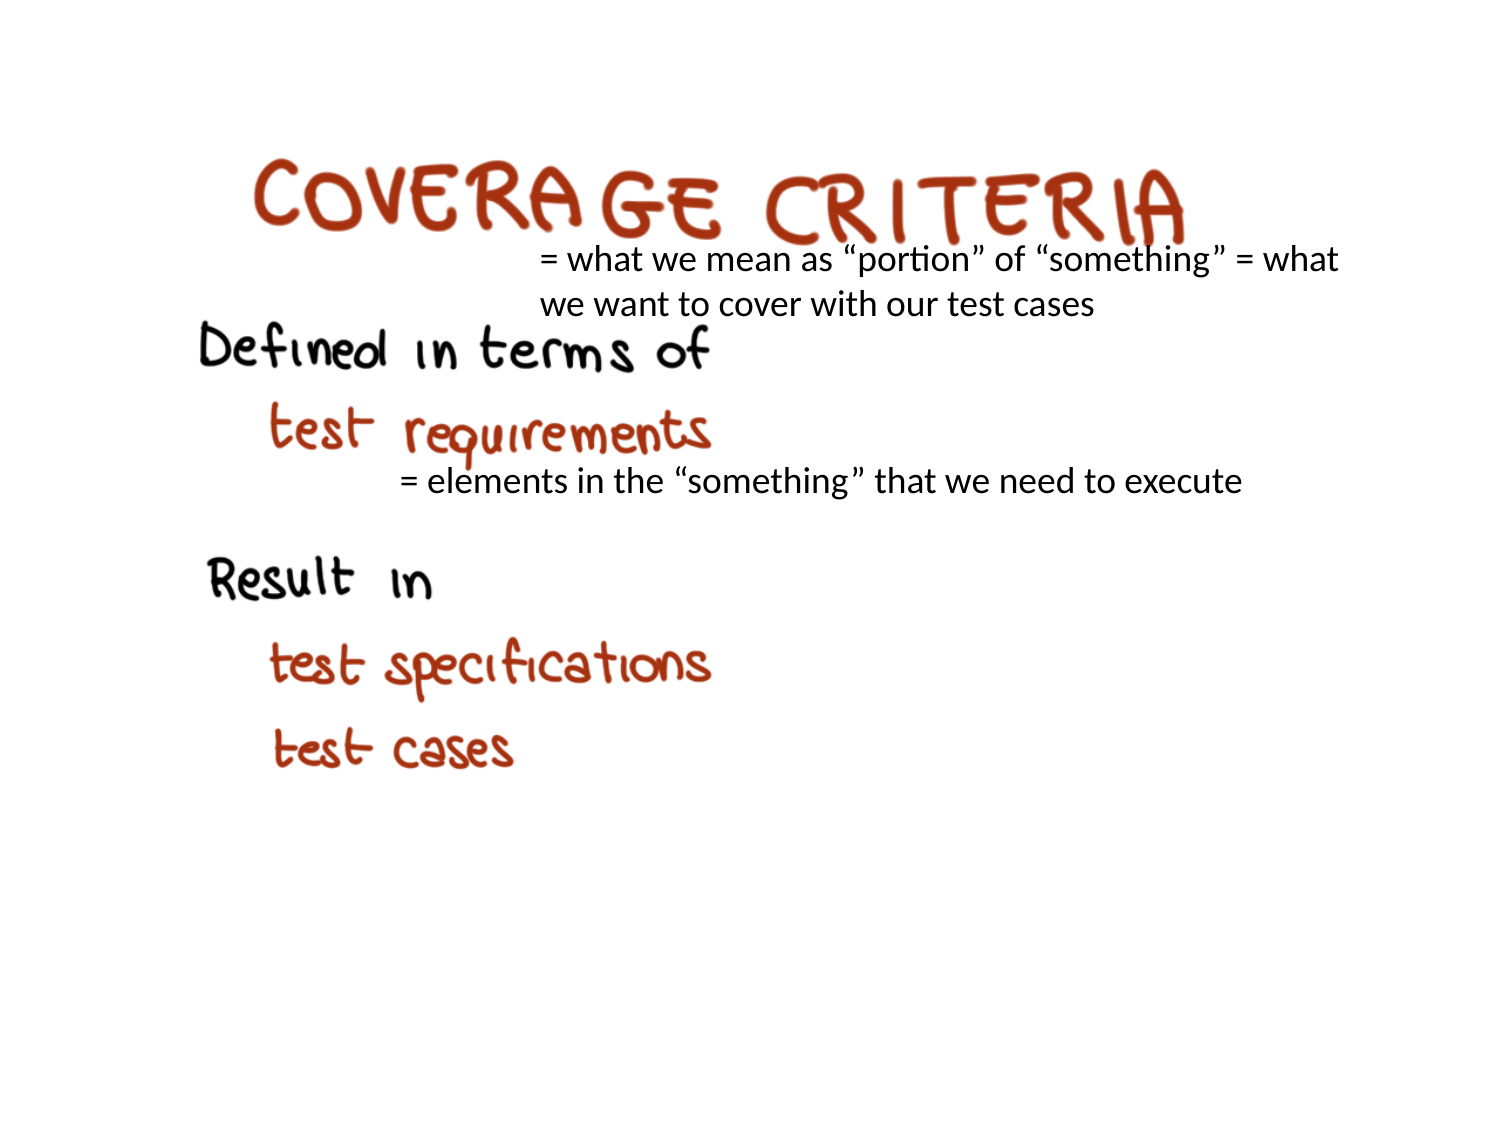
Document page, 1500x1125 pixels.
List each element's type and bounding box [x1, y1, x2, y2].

picture [0, 139, 1500, 984]
